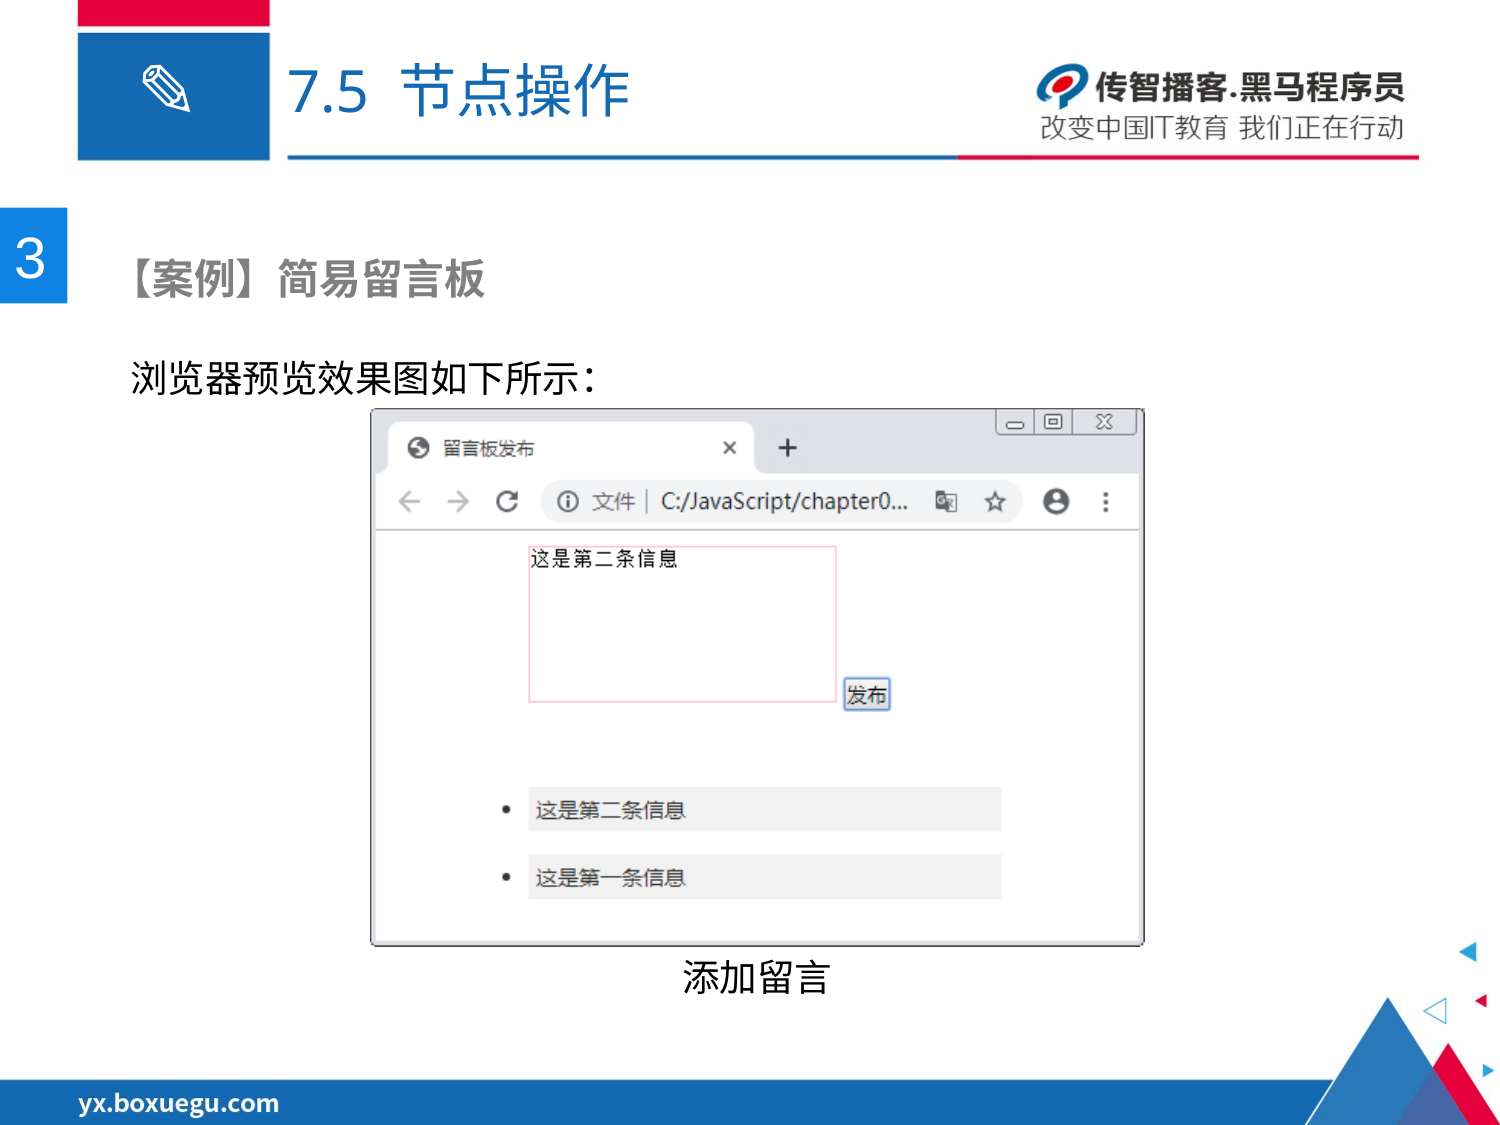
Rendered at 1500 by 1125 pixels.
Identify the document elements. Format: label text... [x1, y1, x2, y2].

text_box 浏览器预览效果图如下所示： [115, 302, 1413, 408]
title 7.5 节点操作 [271, 25, 1046, 153]
text_box 【案例】简易留言板 [70, 245, 842, 310]
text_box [370, 408, 1145, 1008]
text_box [0, 207, 68, 304]
picture [0, 1, 1500, 1125]
